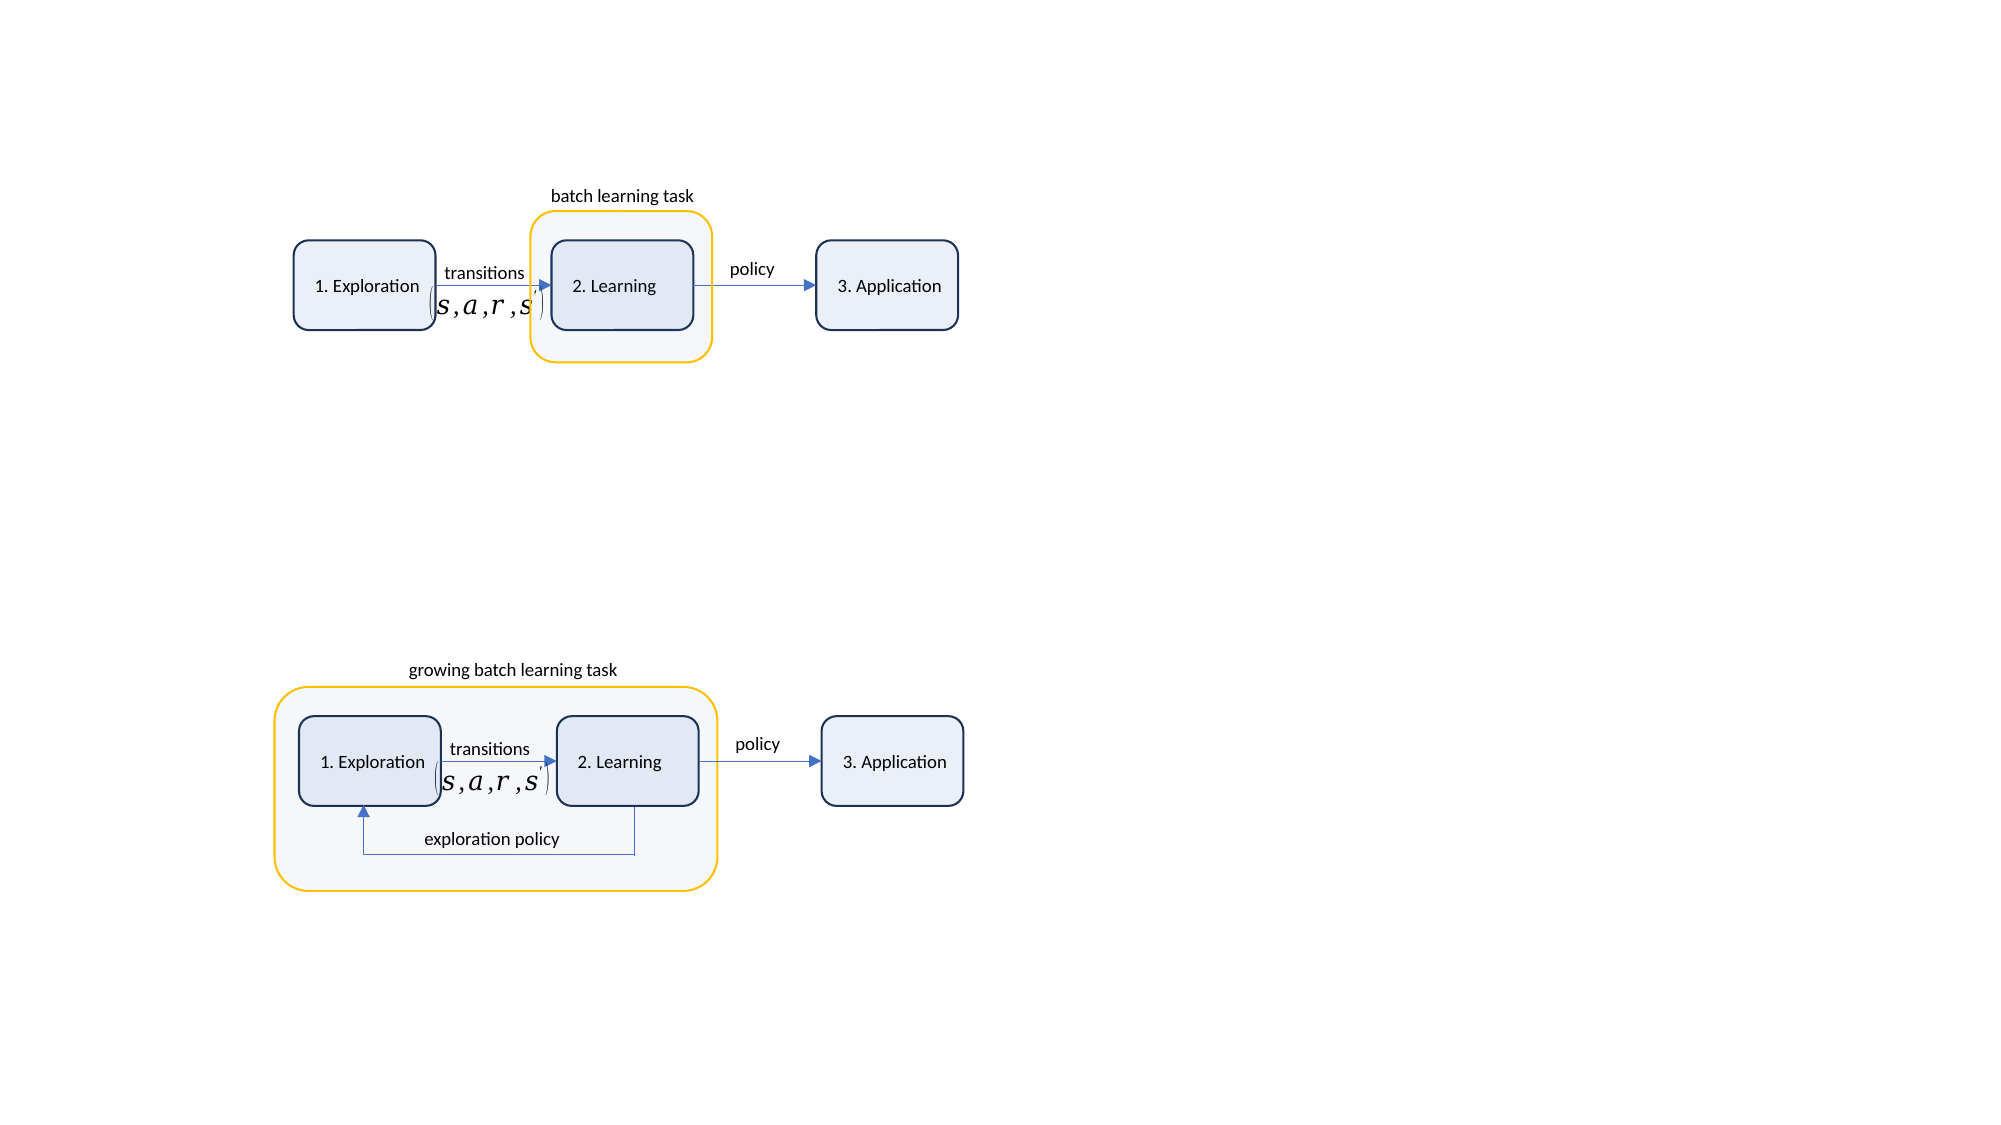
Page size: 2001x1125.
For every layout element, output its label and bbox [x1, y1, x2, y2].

text_box [293, 176, 959, 363]
text_box [274, 650, 964, 891]
